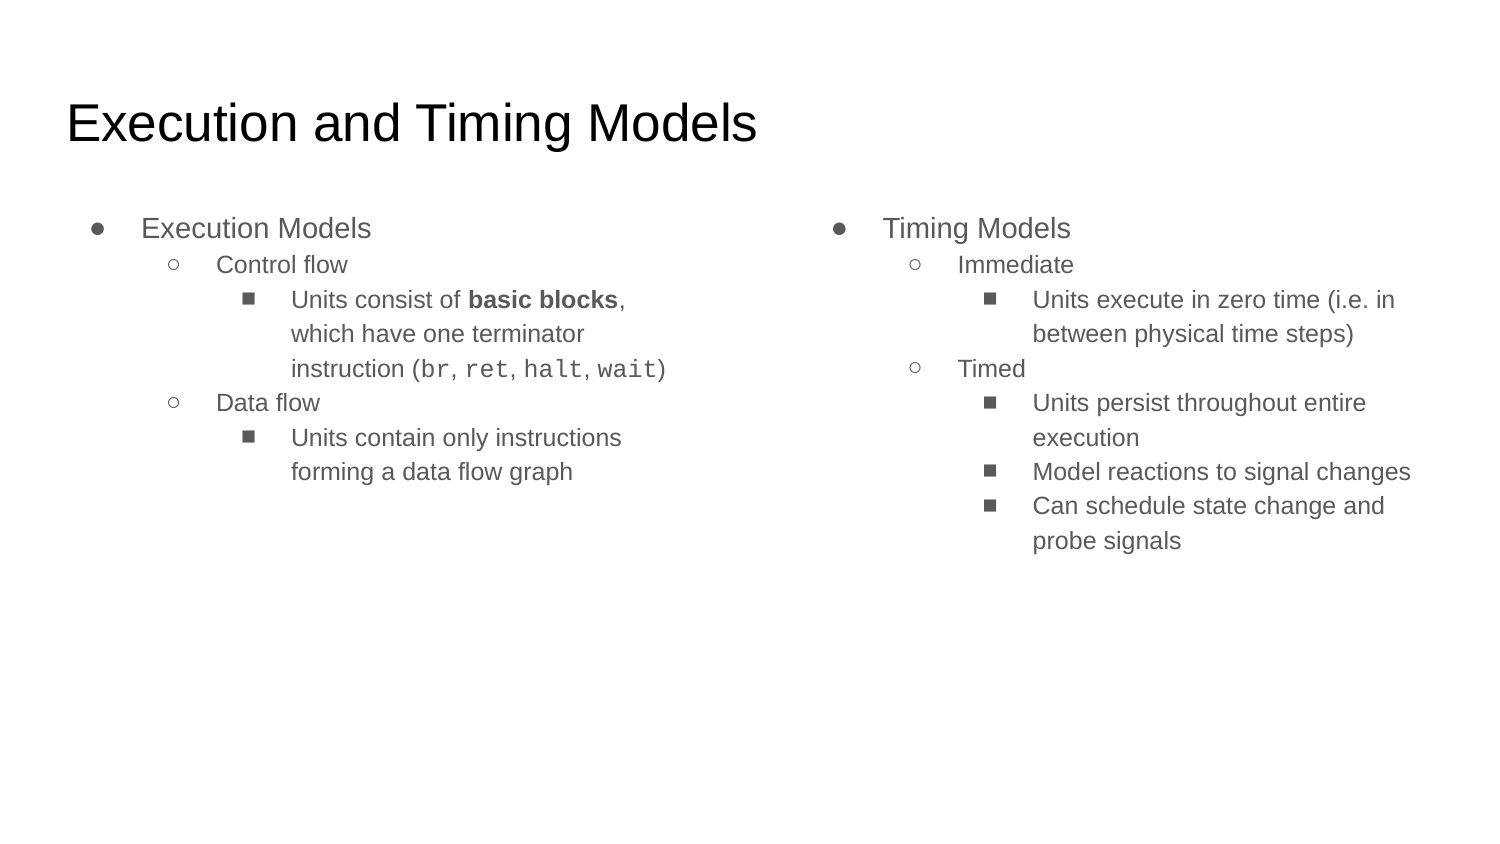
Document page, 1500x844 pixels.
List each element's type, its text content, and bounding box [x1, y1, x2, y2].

title Execution and Timing Models [51, 72, 1449, 167]
list Timing Models Immediate Units execute in zero time (i.e. in between physical time steps) Timed Units persist throughout entire execution Model reactions to signal changes Can schedule state change and probe signals [792, 189, 1449, 750]
list Execution Models Control flow Units consist of basic blocks, which have one terminator instruction (br, ret, halt, wait) Data flow Units contain only instructions forming a data flow graph [51, 189, 708, 750]
